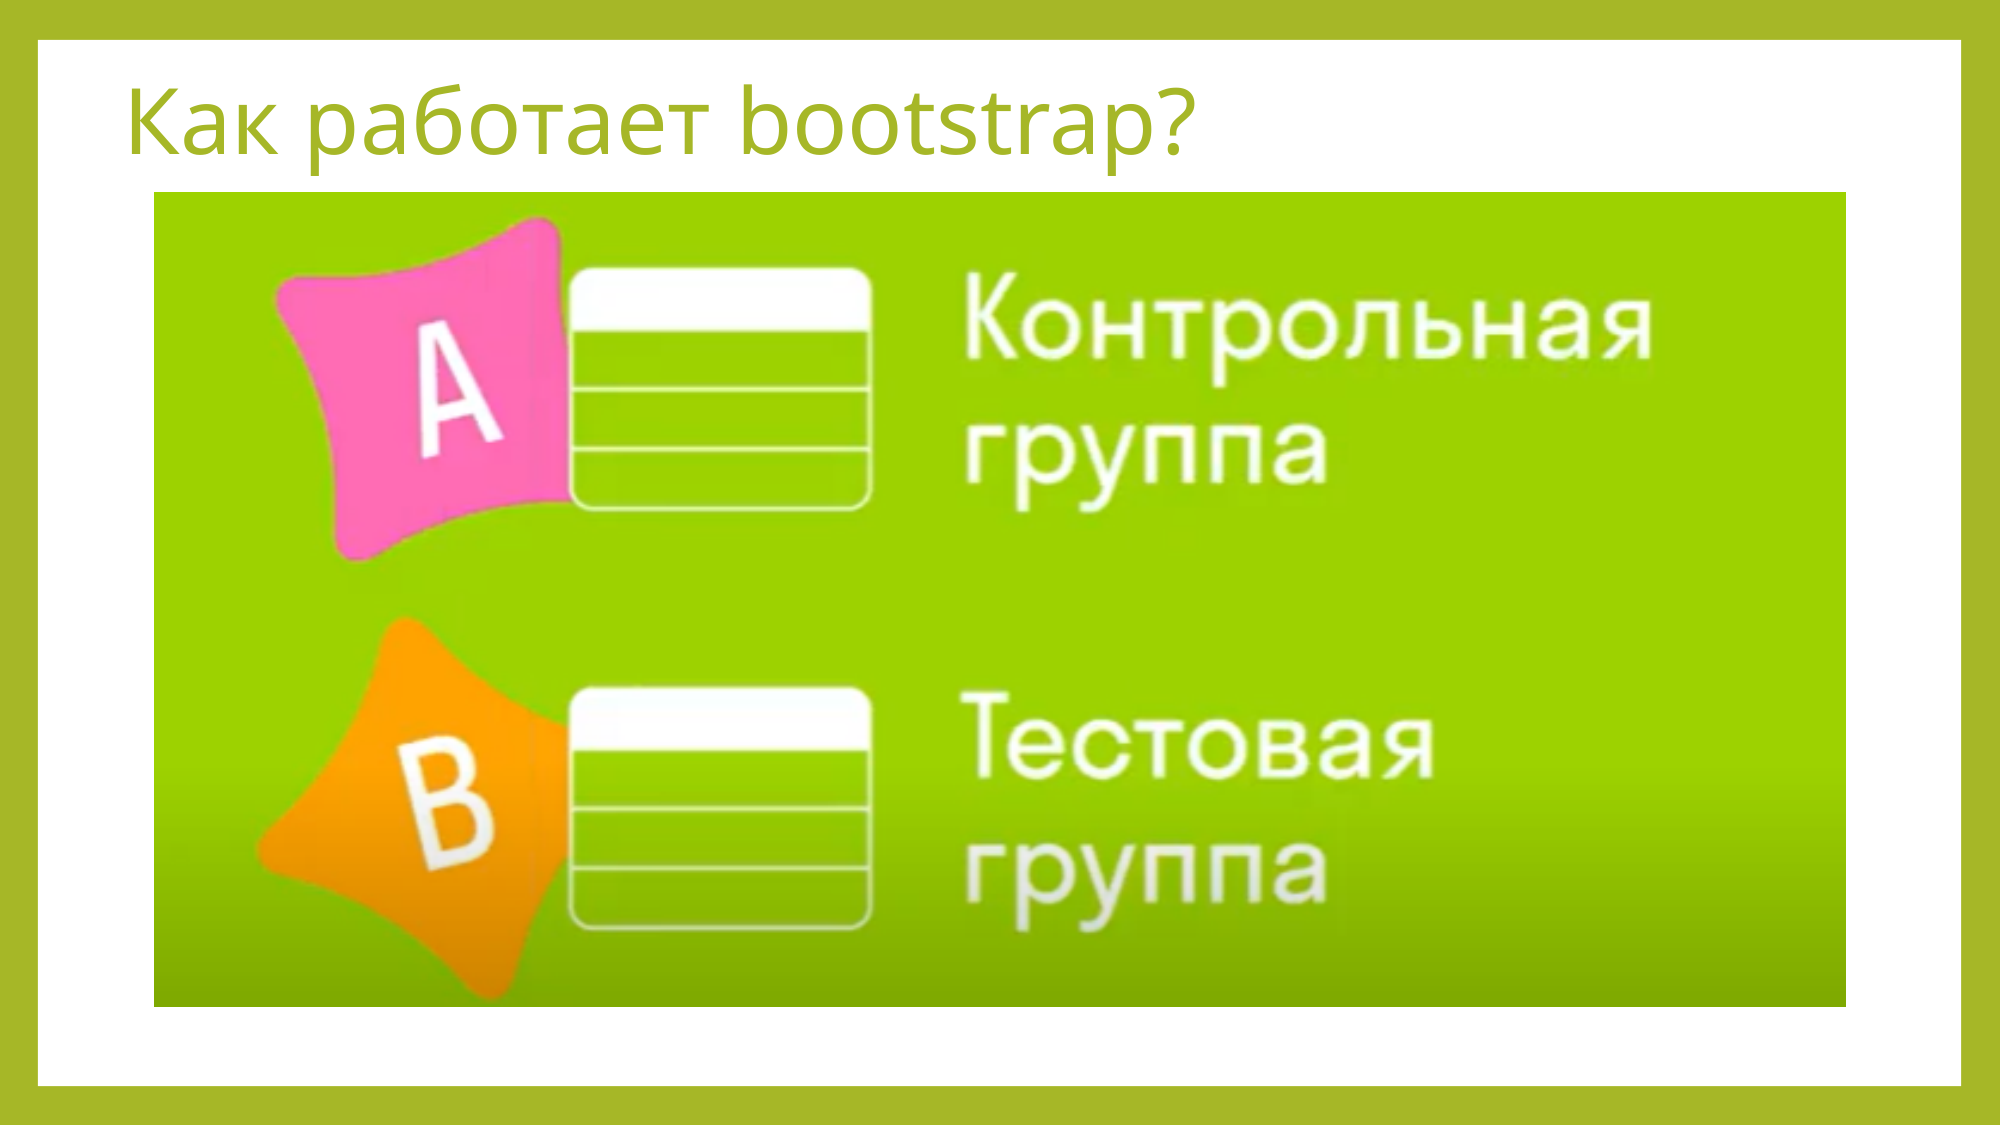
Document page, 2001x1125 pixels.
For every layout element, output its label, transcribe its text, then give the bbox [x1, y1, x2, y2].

title Как работает bootstrap? [108, 13, 1729, 237]
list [153, 191, 1846, 1008]
